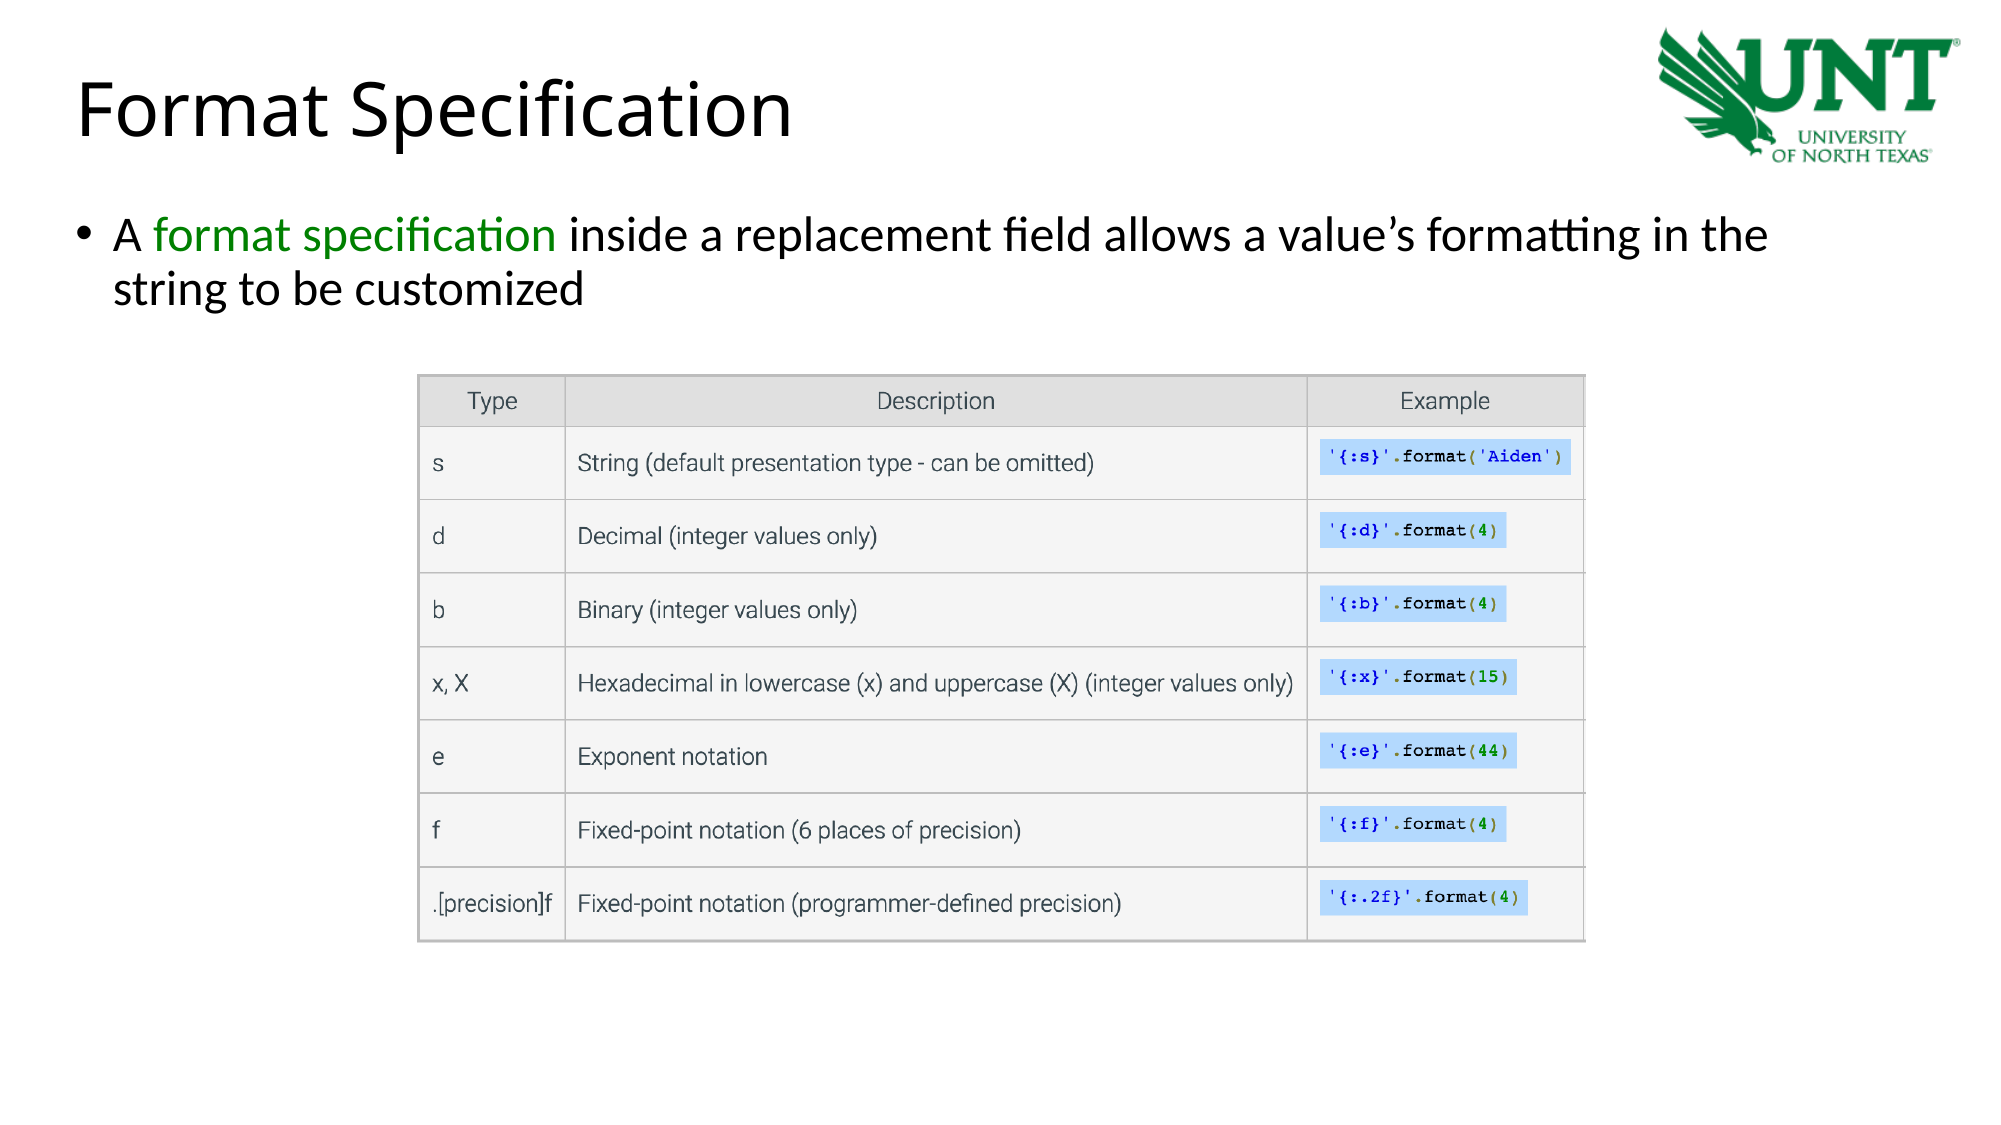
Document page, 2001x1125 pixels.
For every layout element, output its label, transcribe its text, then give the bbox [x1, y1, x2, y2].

title Format Specification [60, 35, 1786, 188]
picture [414, 370, 1586, 945]
picture [1572, 0, 2001, 206]
list A format specification inside a replacement field allows a value’s formatting in the string to be customized [60, 200, 1863, 1019]
